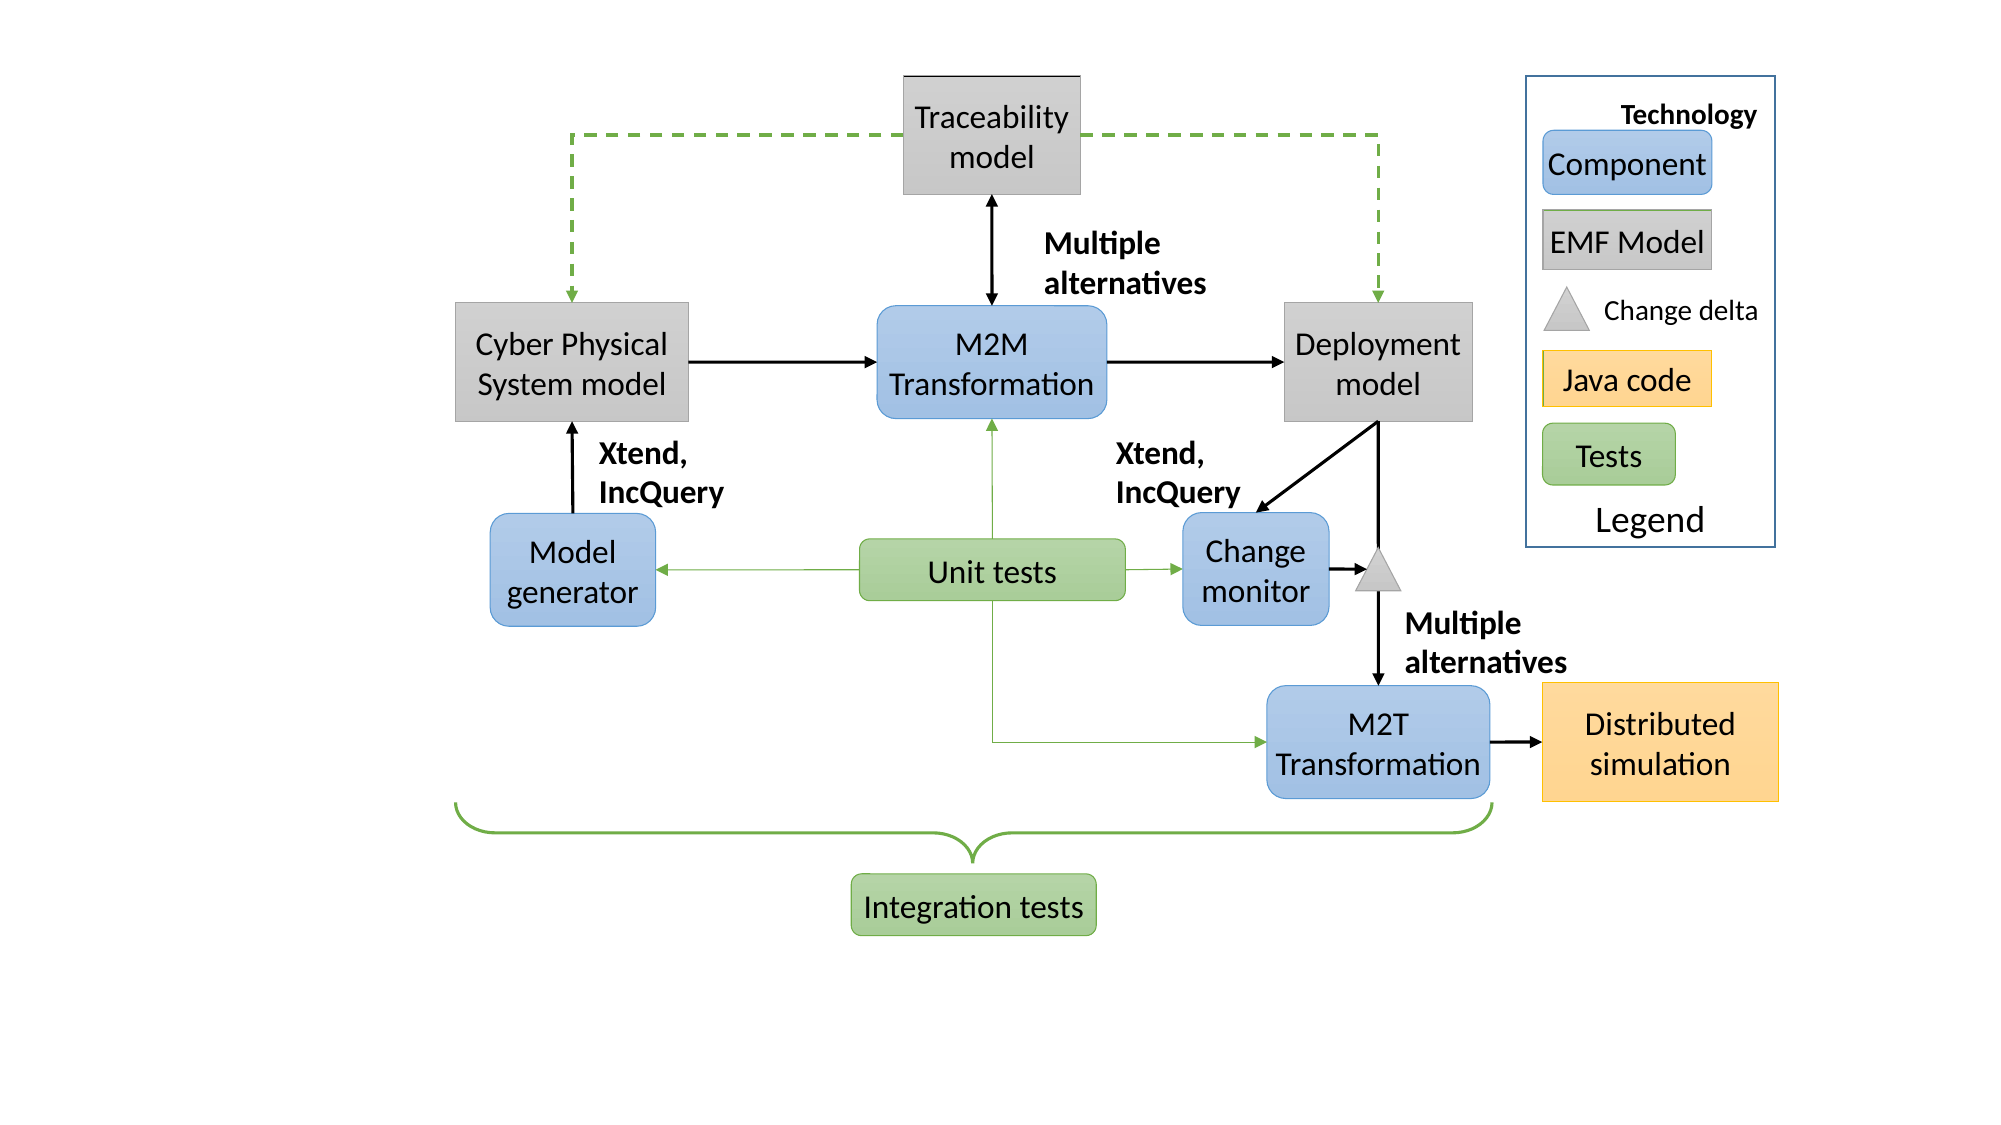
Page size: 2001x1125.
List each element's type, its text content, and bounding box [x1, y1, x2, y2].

text_box Traceability model [903, 75, 1081, 195]
text_box Unit tests [858, 538, 1058, 602]
text_box Xtend, IncQuery [584, 423, 740, 518]
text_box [1255, 421, 1379, 513]
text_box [571, 134, 904, 303]
text_box [1379, 547, 1402, 592]
text_box Multiple alternatives [1029, 213, 1222, 309]
text_box Deployment model [1284, 302, 1473, 422]
text_box Change monitor [1182, 513, 1330, 626]
text_box Cyber Physical System model [455, 302, 689, 422]
text_box Tests [1541, 422, 1676, 486]
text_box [1080, 134, 1379, 303]
text_box [1543, 285, 1589, 331]
text_box Multiple alternatives [1389, 593, 1583, 688]
text_box M2M Transformation [876, 305, 1108, 420]
text_box Xtend, IncQuery [1101, 423, 1257, 518]
text_box Model generator [489, 512, 657, 627]
text_box Change delta [1589, 283, 1774, 334]
text_box Distributed simulation [1542, 682, 1779, 802]
text_box M2T Transformation [1266, 685, 1491, 800]
text_box Integration tests [850, 873, 1097, 937]
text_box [1058, 534, 1201, 809]
text_box [1354, 546, 1378, 592]
text_box [453, 802, 1494, 864]
text_box Legend [1525, 75, 1776, 548]
